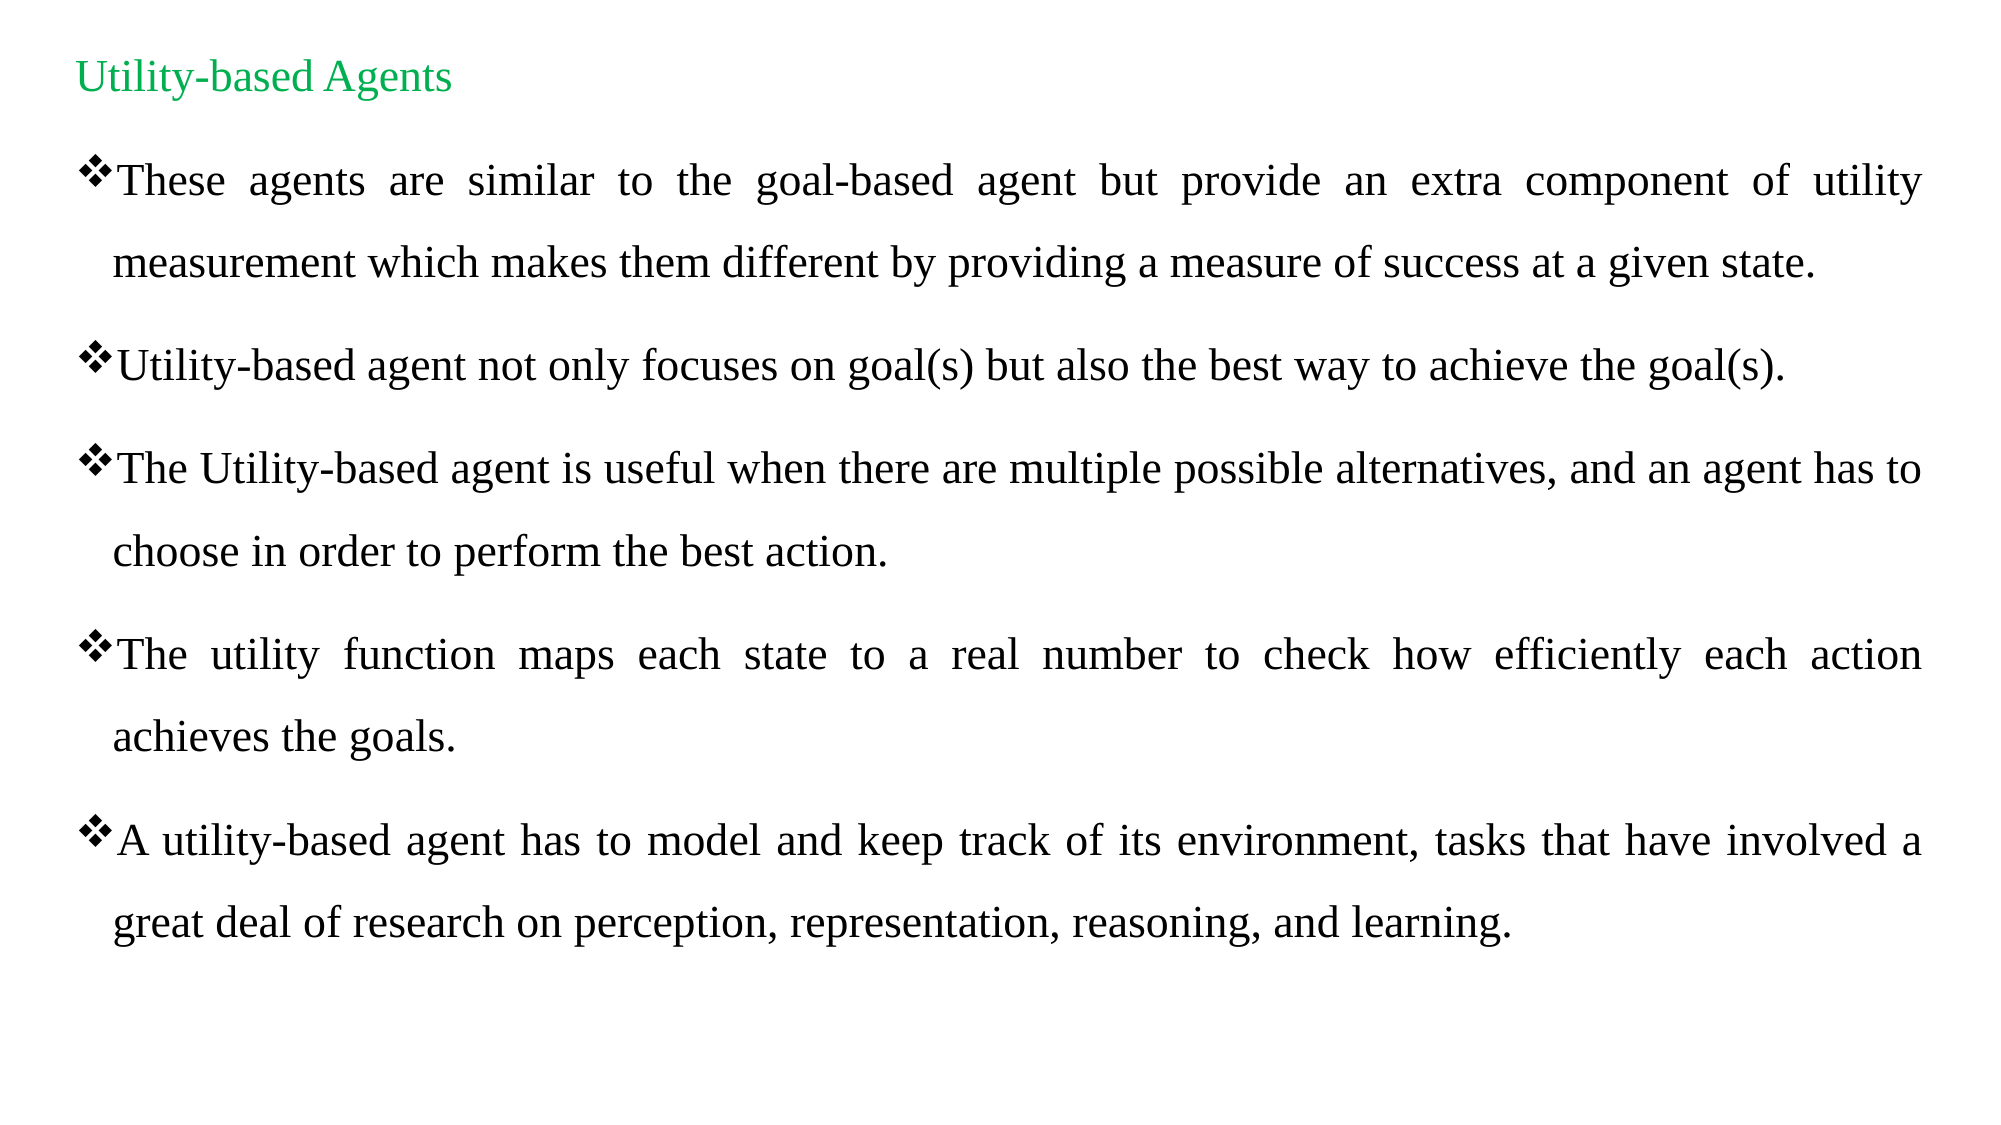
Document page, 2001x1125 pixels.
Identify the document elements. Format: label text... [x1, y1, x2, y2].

list Utility-based Agents These agents are similar to the goal-based agent but provide an extra component of utility measurement which makes them different by providing a measure of success at a given state. Utility-based agent not only focuses on goal(s) but also the best way to achieve the goal(s). The Utility-based agent is useful when there are multiple possible alternatives, and an agent has to choose in order to perform the best action. The utility function maps each state to a real number to check how efficiently each action achieves the goals. A utility-based agent has to model and keep track of its environment, tasks that have involved a great deal of research on perception, representation, reasoning, and learning. [60, 38, 1940, 1097]
